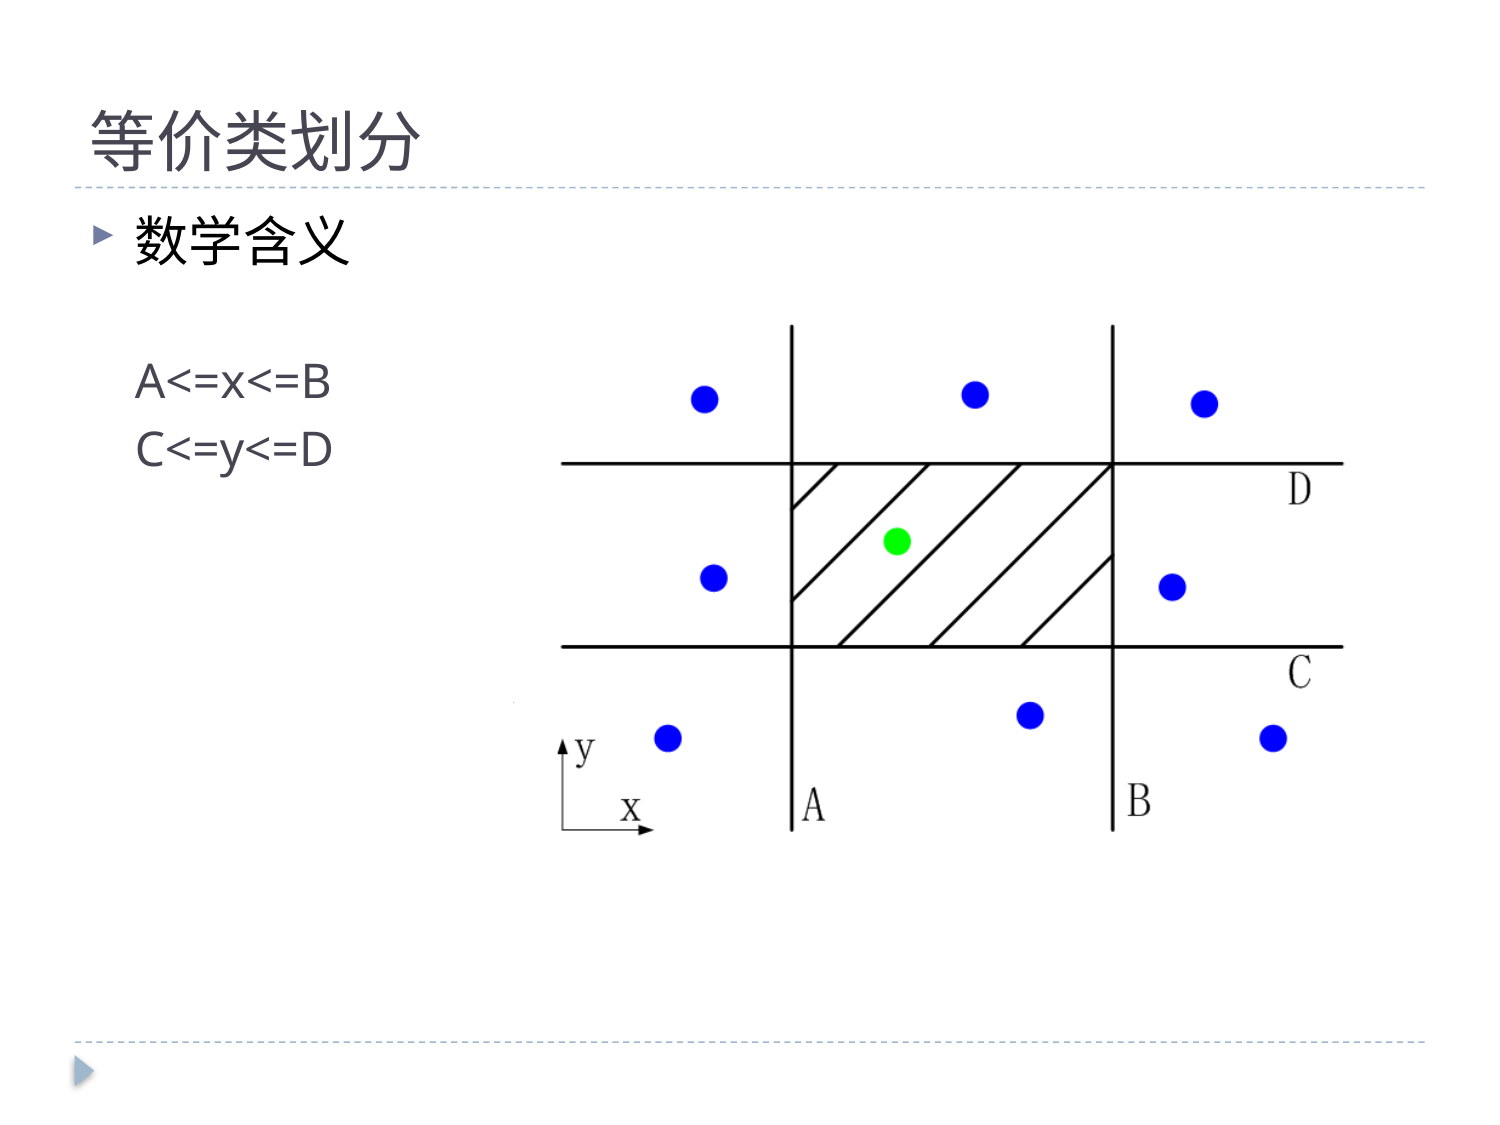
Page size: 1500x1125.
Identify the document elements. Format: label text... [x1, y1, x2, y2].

title 等价类划分 [75, 24, 1425, 188]
list 数学含义 A<=x<=B C<=y<=D [75, 200, 1425, 1006]
picture [513, 272, 1416, 908]
